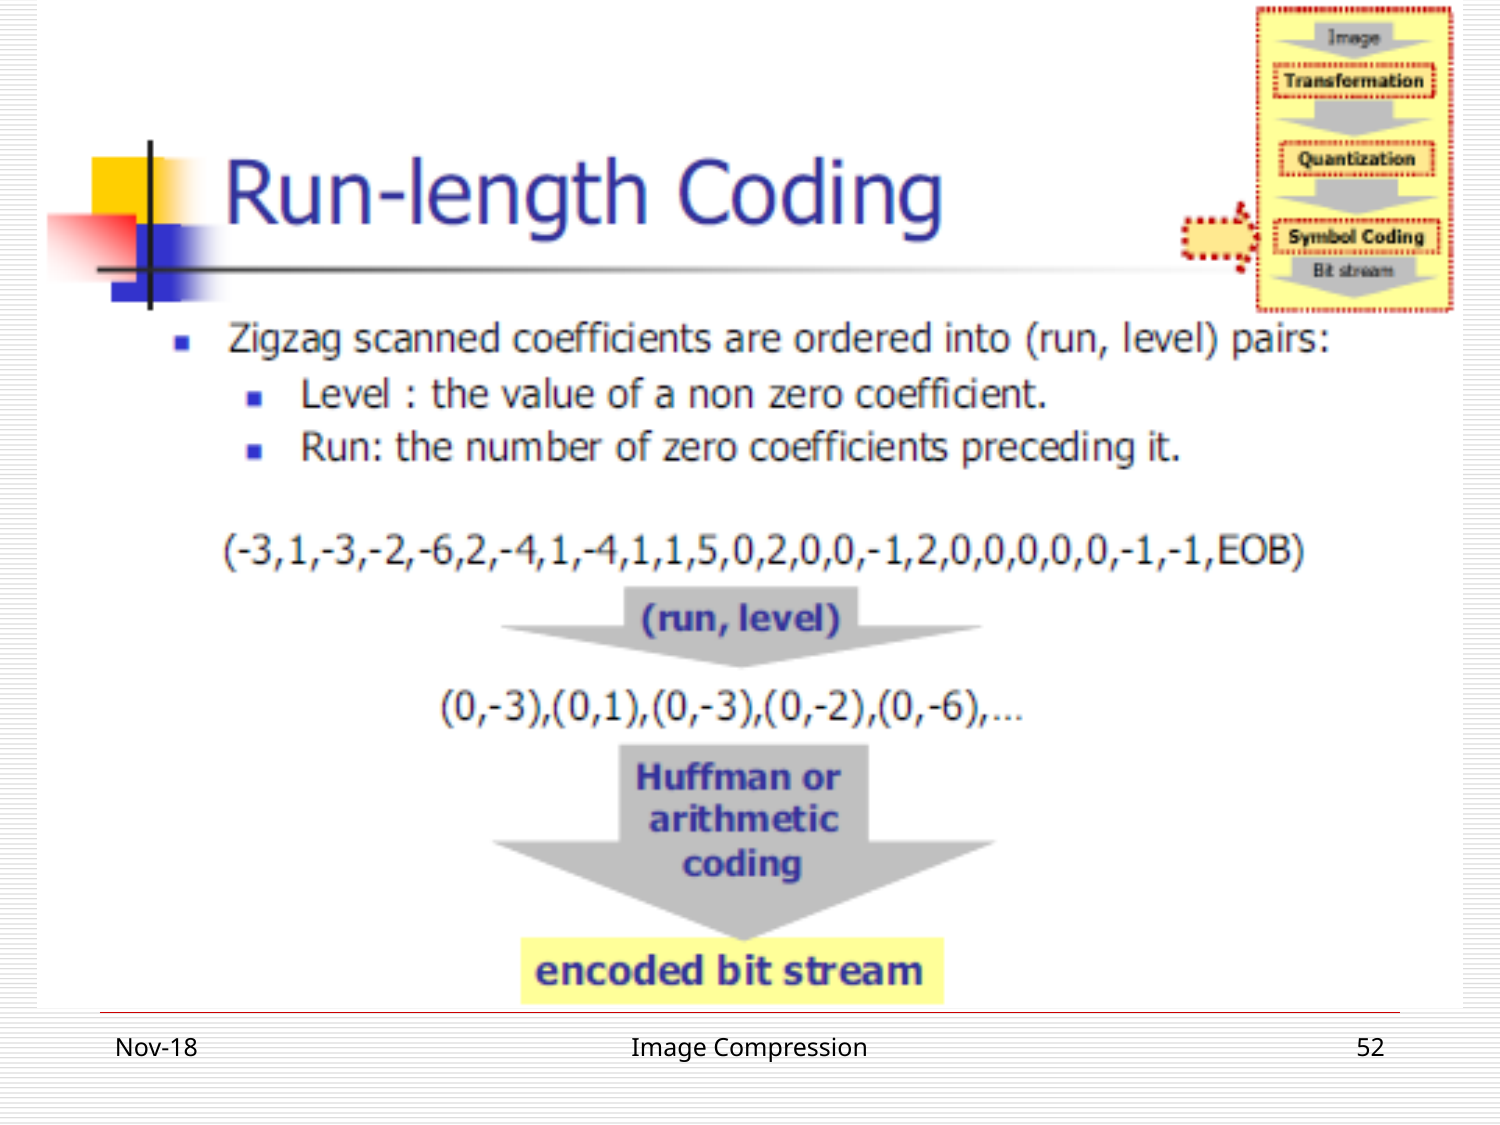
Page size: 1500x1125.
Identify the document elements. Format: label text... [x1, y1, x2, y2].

slide_number Nov-18 [99, 1024, 425, 1103]
footer Image Compression [512, 1024, 988, 1103]
slide_number ‹#› [1074, 1024, 1400, 1103]
picture [0, 0, 1500, 1125]
